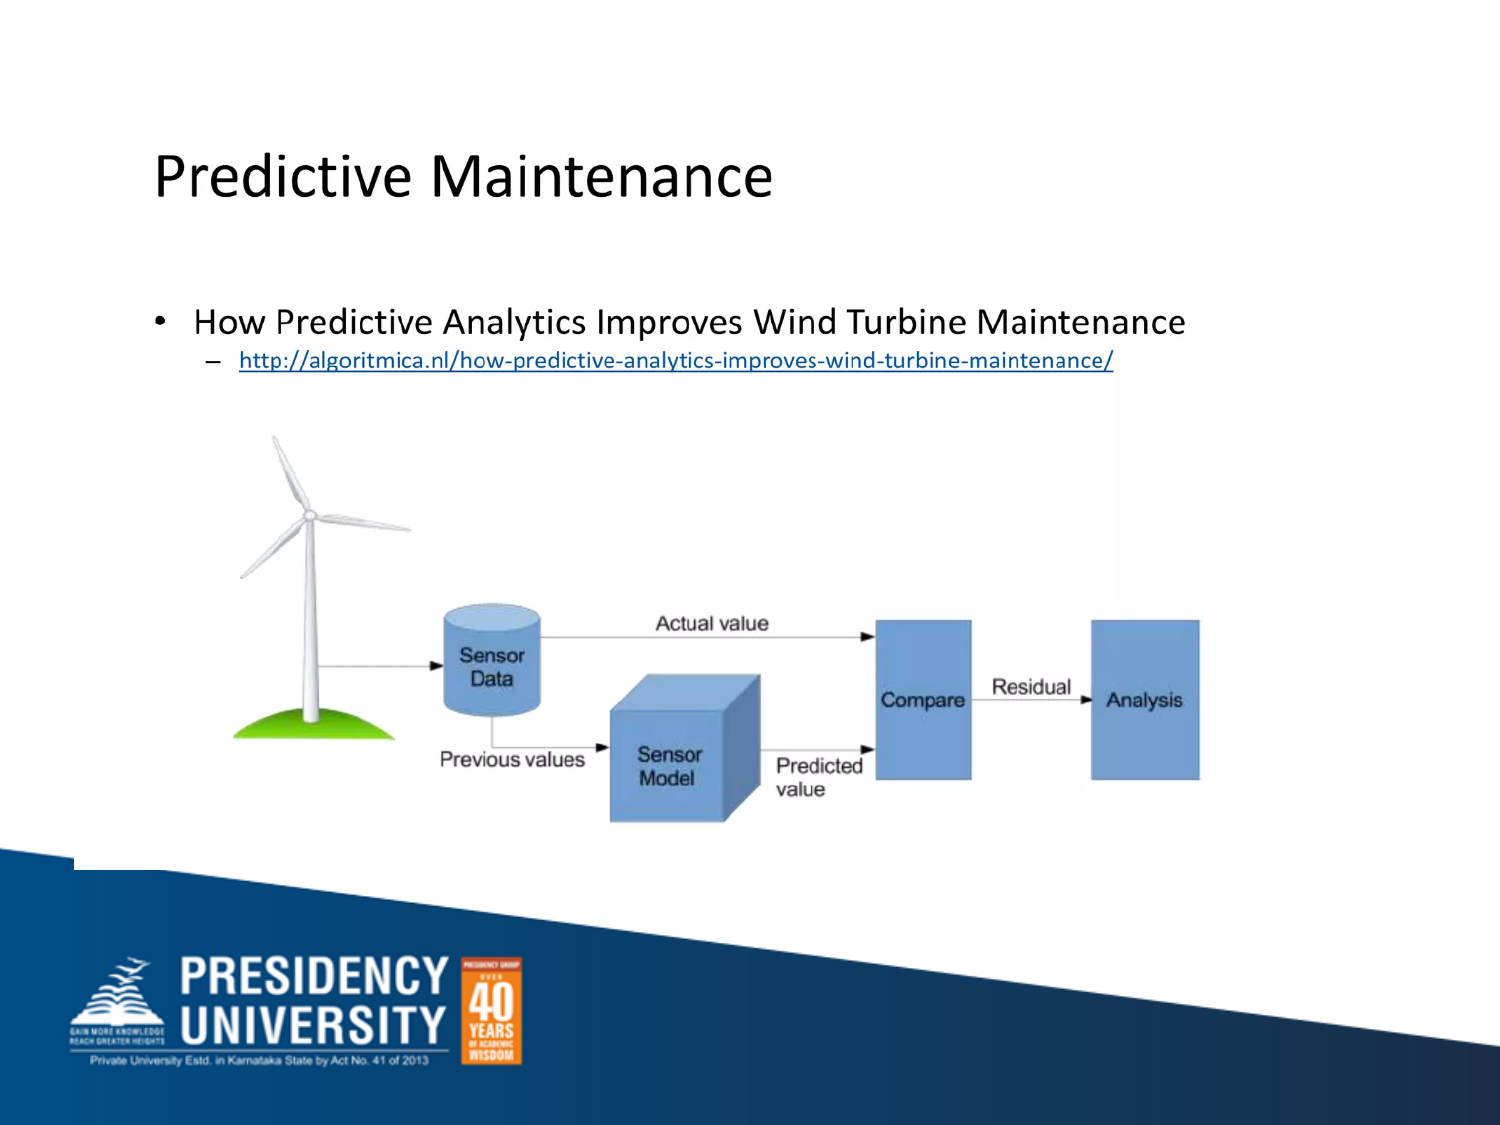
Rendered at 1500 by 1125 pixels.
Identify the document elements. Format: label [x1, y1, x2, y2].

picture [0, 113, 1500, 1125]
